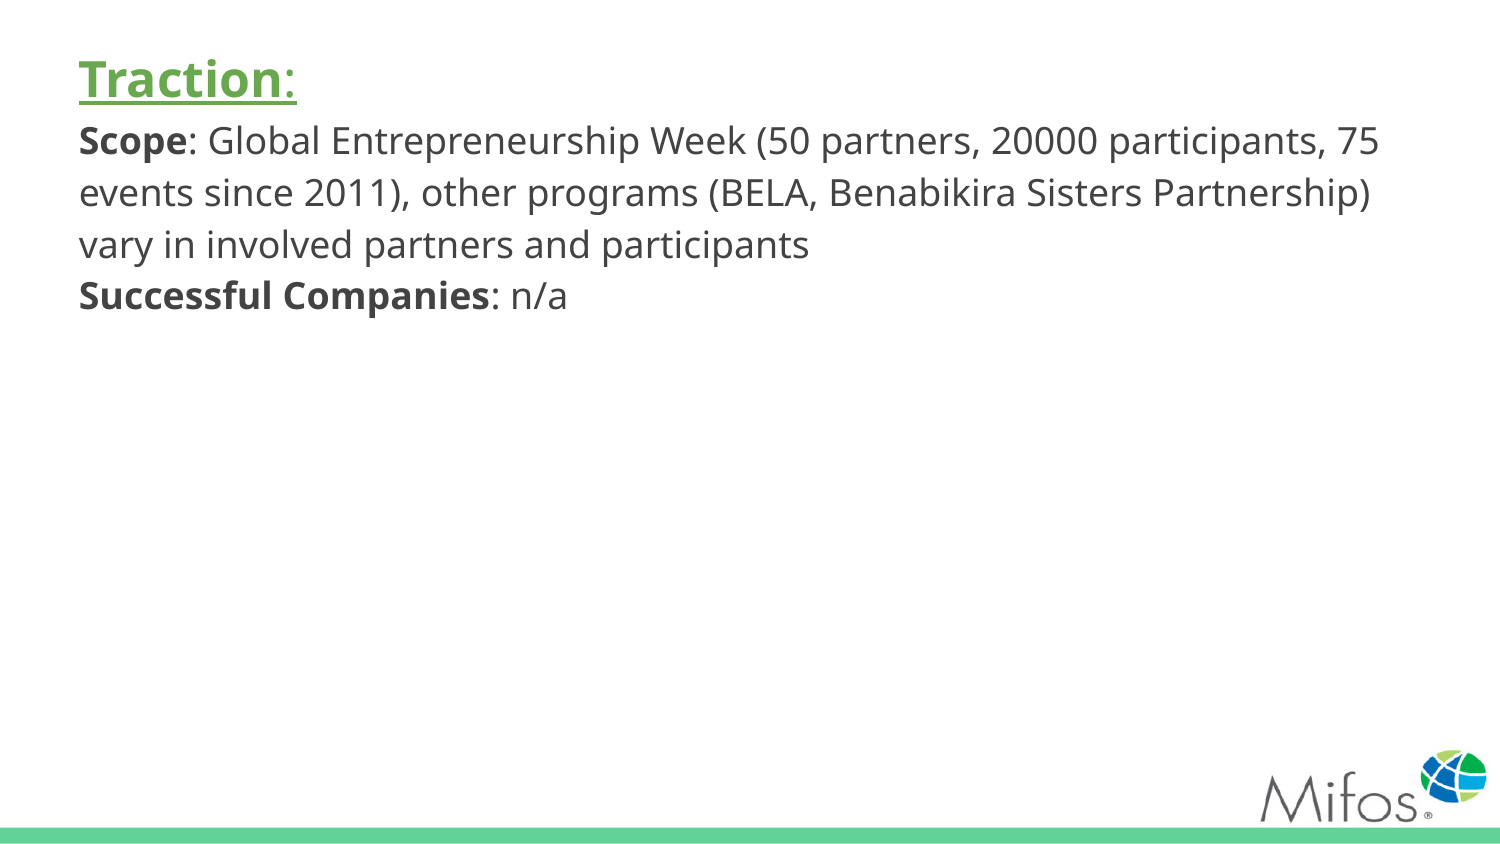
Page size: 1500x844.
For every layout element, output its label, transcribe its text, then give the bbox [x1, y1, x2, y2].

list Scope: Global Entrepreneurship Week (50 partners, 20000 participants, 75 events since 2011), other programs (BELA, Benabikira Sisters Partnership) vary in involved partners and participants Successful Companies: n/a [63, 50, 1408, 704]
title Traction: [63, 23, 1462, 117]
picture [1234, 742, 1500, 827]
